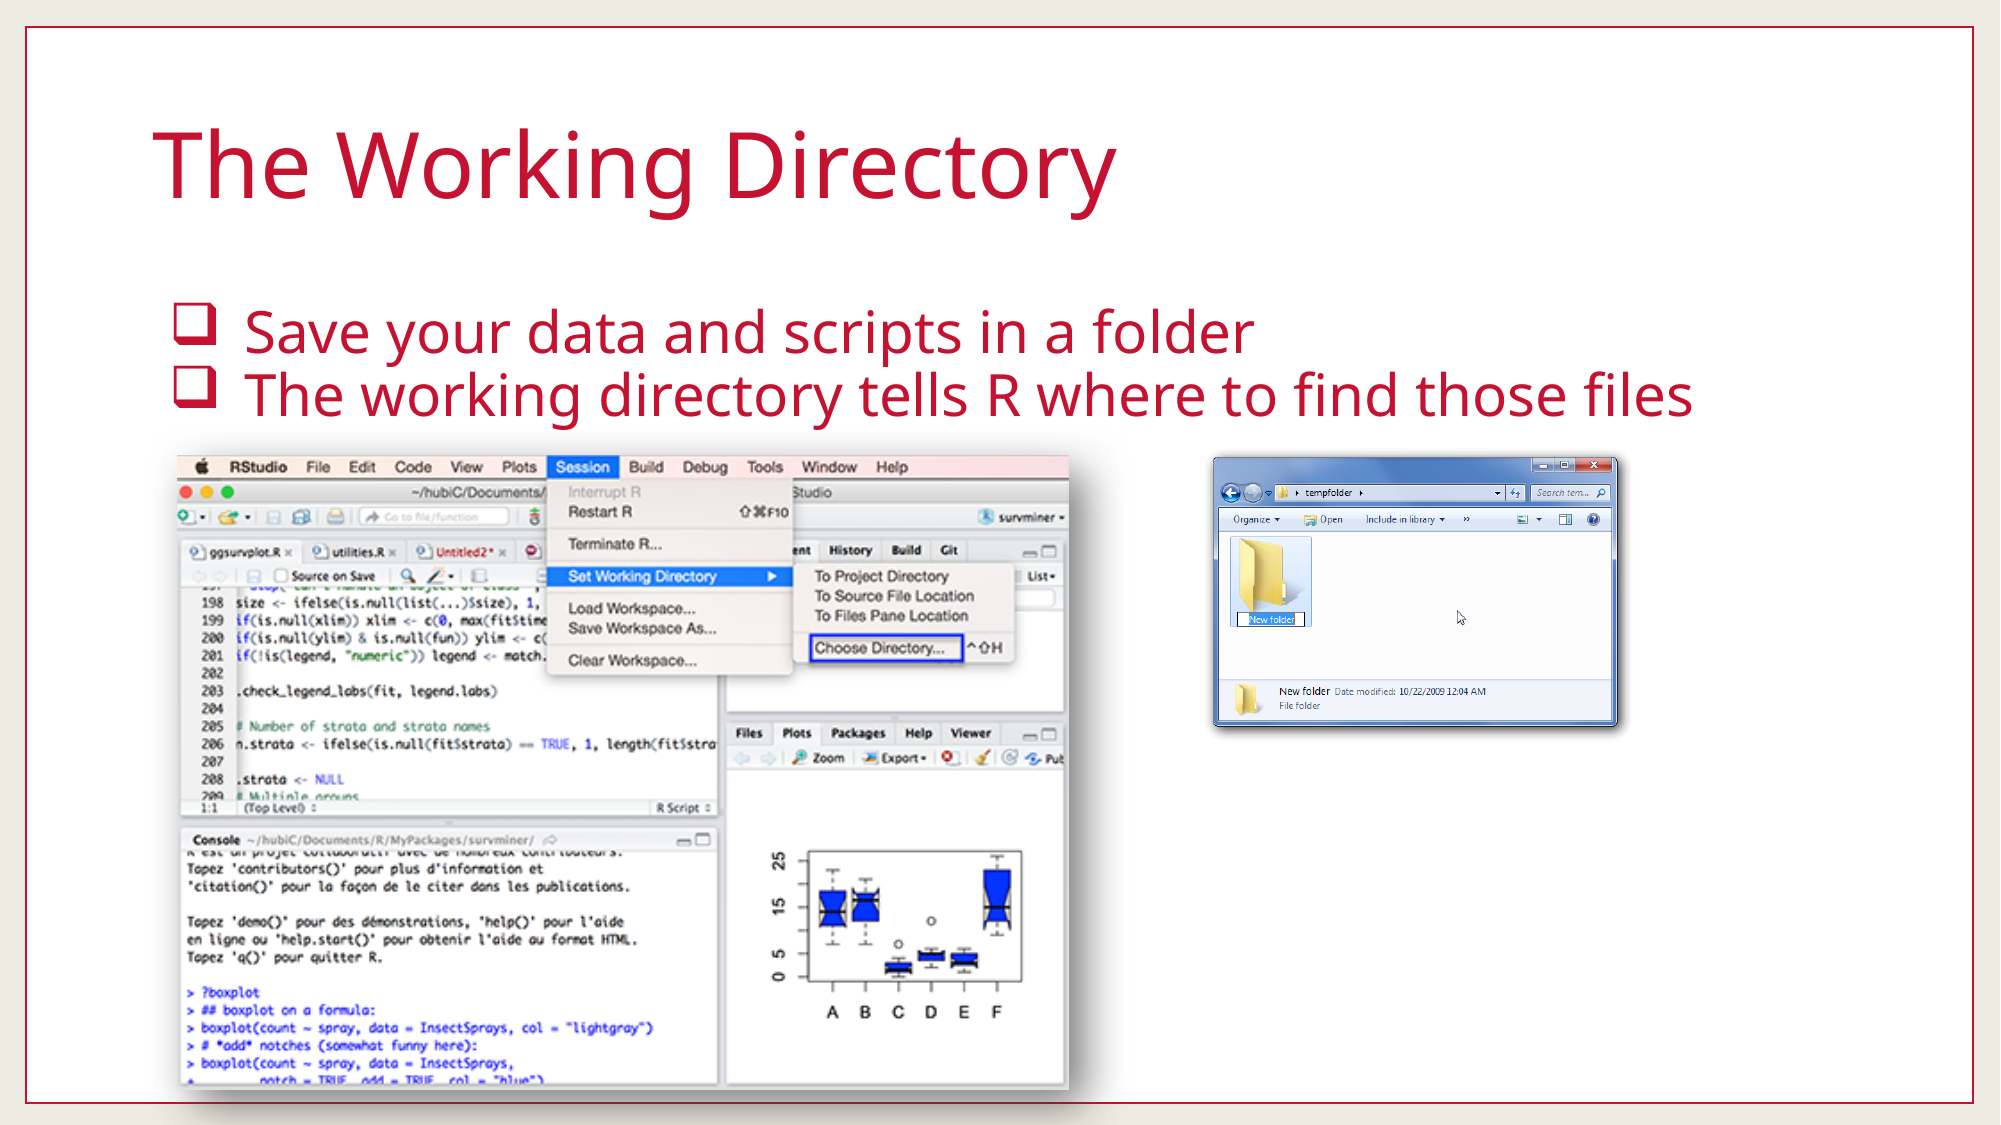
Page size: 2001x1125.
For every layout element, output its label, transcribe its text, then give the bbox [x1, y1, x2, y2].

picture [177, 455, 1069, 1091]
picture [1202, 447, 1633, 743]
list Save your data and scripts in a folder The working directory tells R where to find those files [154, 296, 1972, 1010]
title The Working Directory [137, 59, 1945, 278]
